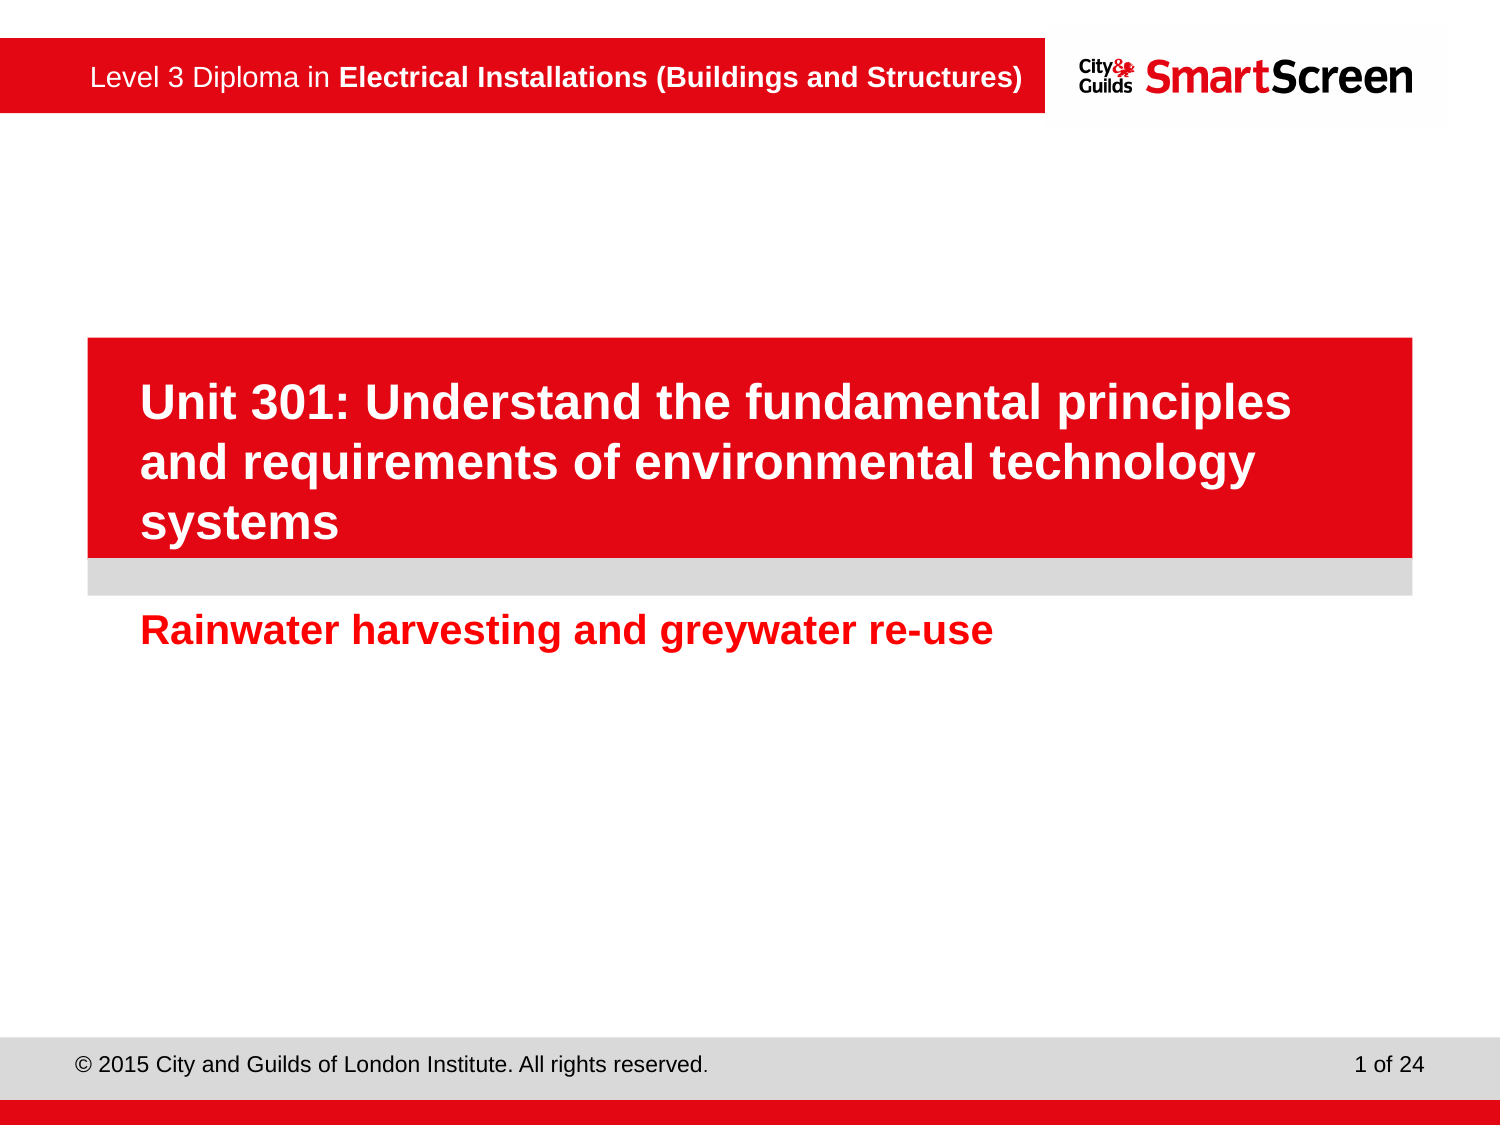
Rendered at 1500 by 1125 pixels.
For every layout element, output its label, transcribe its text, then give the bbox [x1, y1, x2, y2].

text_box Unit 301: Understand the fundamental principles and requirements of environmental technology systems [124, 362, 1388, 558]
picture [1045, 24, 1446, 128]
list PowerPoint presentation [75, 224, 1425, 1005]
text_box [87, 558, 1413, 596]
title Rainwater harvesting and greywater re-use [125, 595, 1413, 1000]
text_box [87, 337, 1413, 558]
